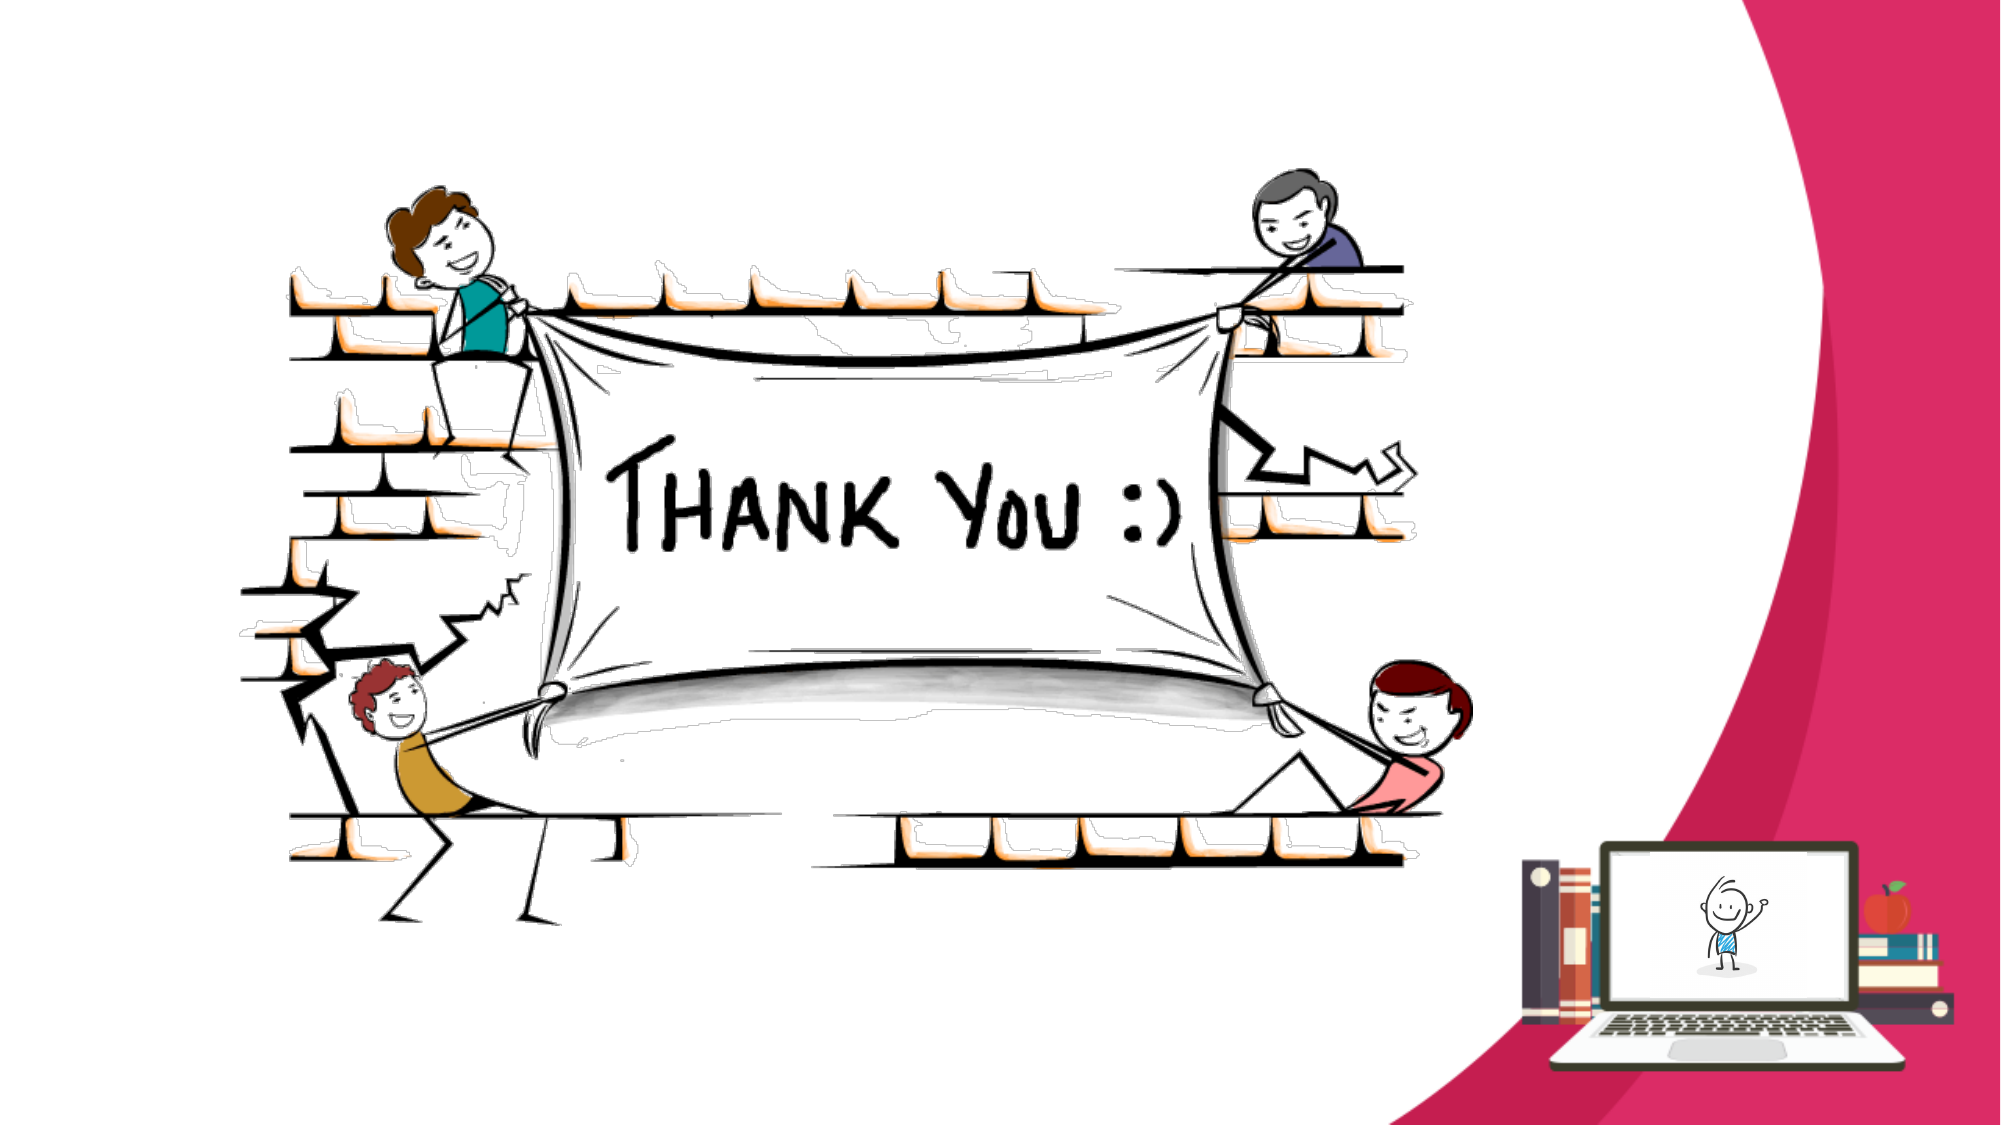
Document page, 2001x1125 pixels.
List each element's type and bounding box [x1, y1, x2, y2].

text_box [1611, 855, 1845, 999]
picture [0, 0, 2001, 1125]
